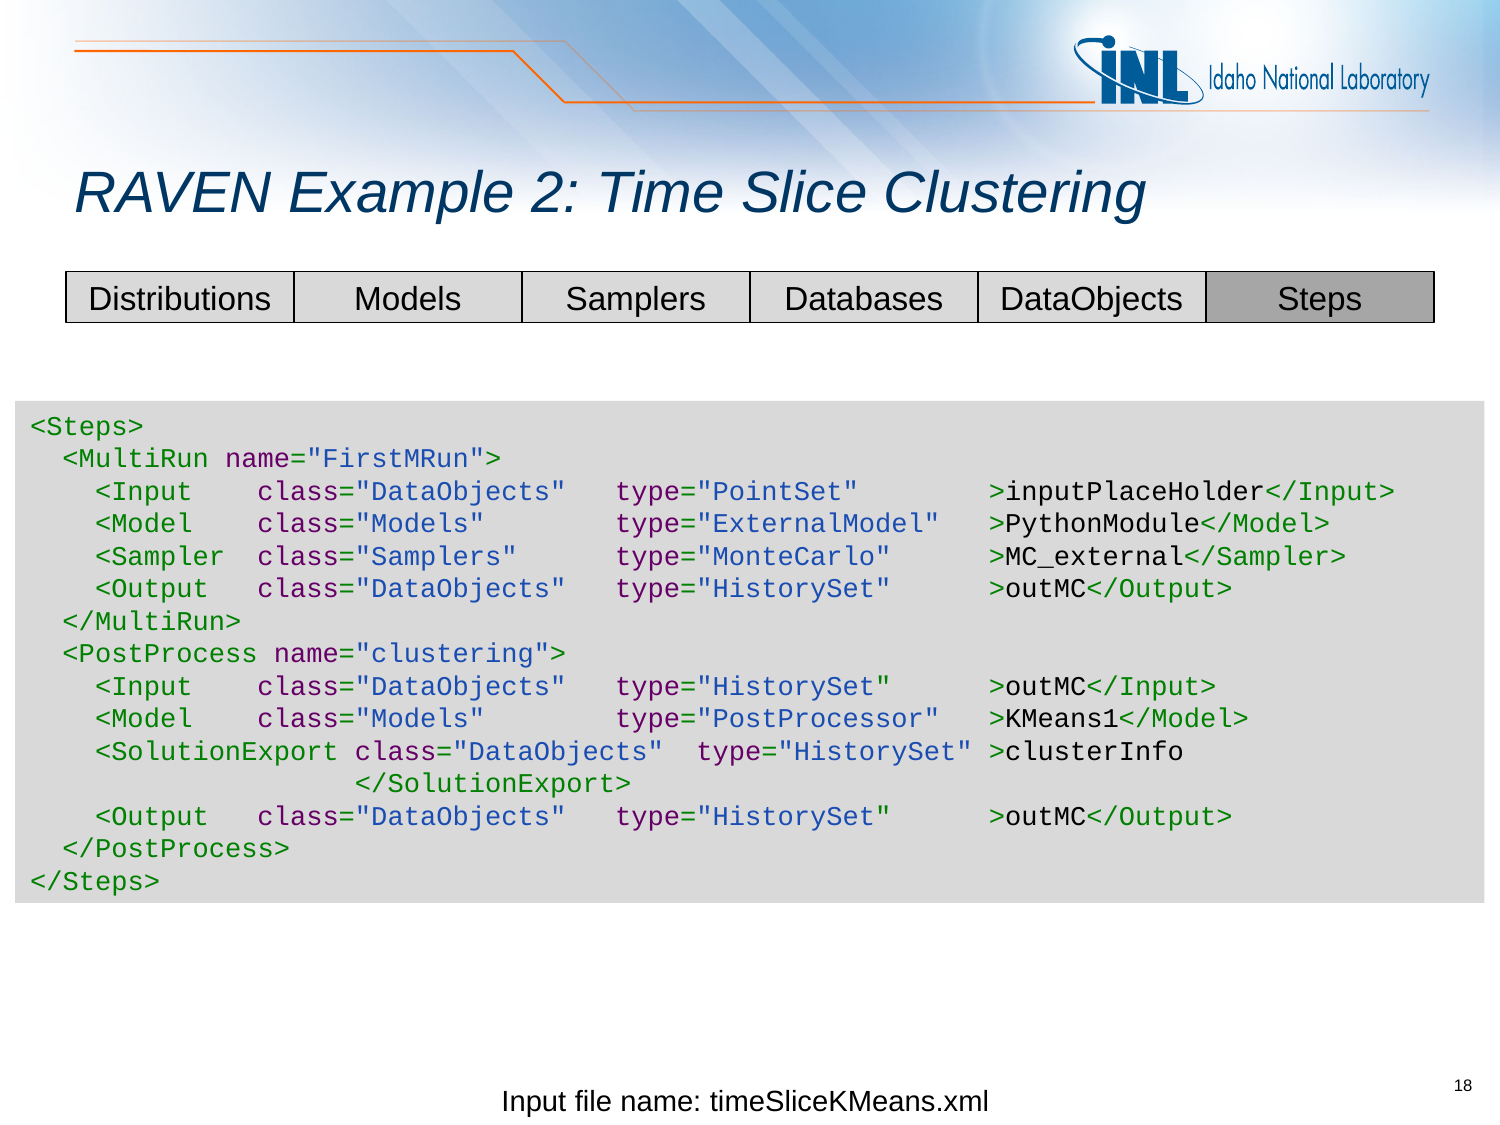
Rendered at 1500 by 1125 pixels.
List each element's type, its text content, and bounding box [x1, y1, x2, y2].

text_box <Steps> <MultiRun name="FirstMRun"> <Input class="DataObjects" type="PointSet" >inputPlaceHolder</Input> <Model class="Models" type="ExternalModel" >PythonModule</Model> <Sampler class="Samplers" type="MonteCarlo" >MC_external</Sampler> <Output class="DataObjects" type="HistorySet" >outMC</Output> </MultiRun> <PostProcess name="clustering"> <Input class="DataObjects" type="HistorySet" >outMC</Input> <Model class="Models" type="PostProcessor" >KMeans1</Model> <SolutionExport class="DataObjects" type="HistorySet" >clusterInfo </SolutionExport> <Output class="DataObjects" type="HistorySet" >outMC</Output> </PostProcess> </Steps> [15, 400, 1485, 903]
text_box Steps [1206, 271, 1434, 323]
text_box DataObjects [977, 271, 1206, 323]
title RAVEN Example 2: Time Slice Clustering [74, 164, 1426, 227]
text_box Samplers [522, 271, 749, 323]
text_box Models [293, 271, 522, 323]
text_box Input file name: timeSliceKMeans.xml [0, 1074, 1500, 1125]
picture [0, 0, 1500, 1074]
text_box Databases [749, 271, 977, 323]
text_box Distributions [66, 271, 293, 323]
